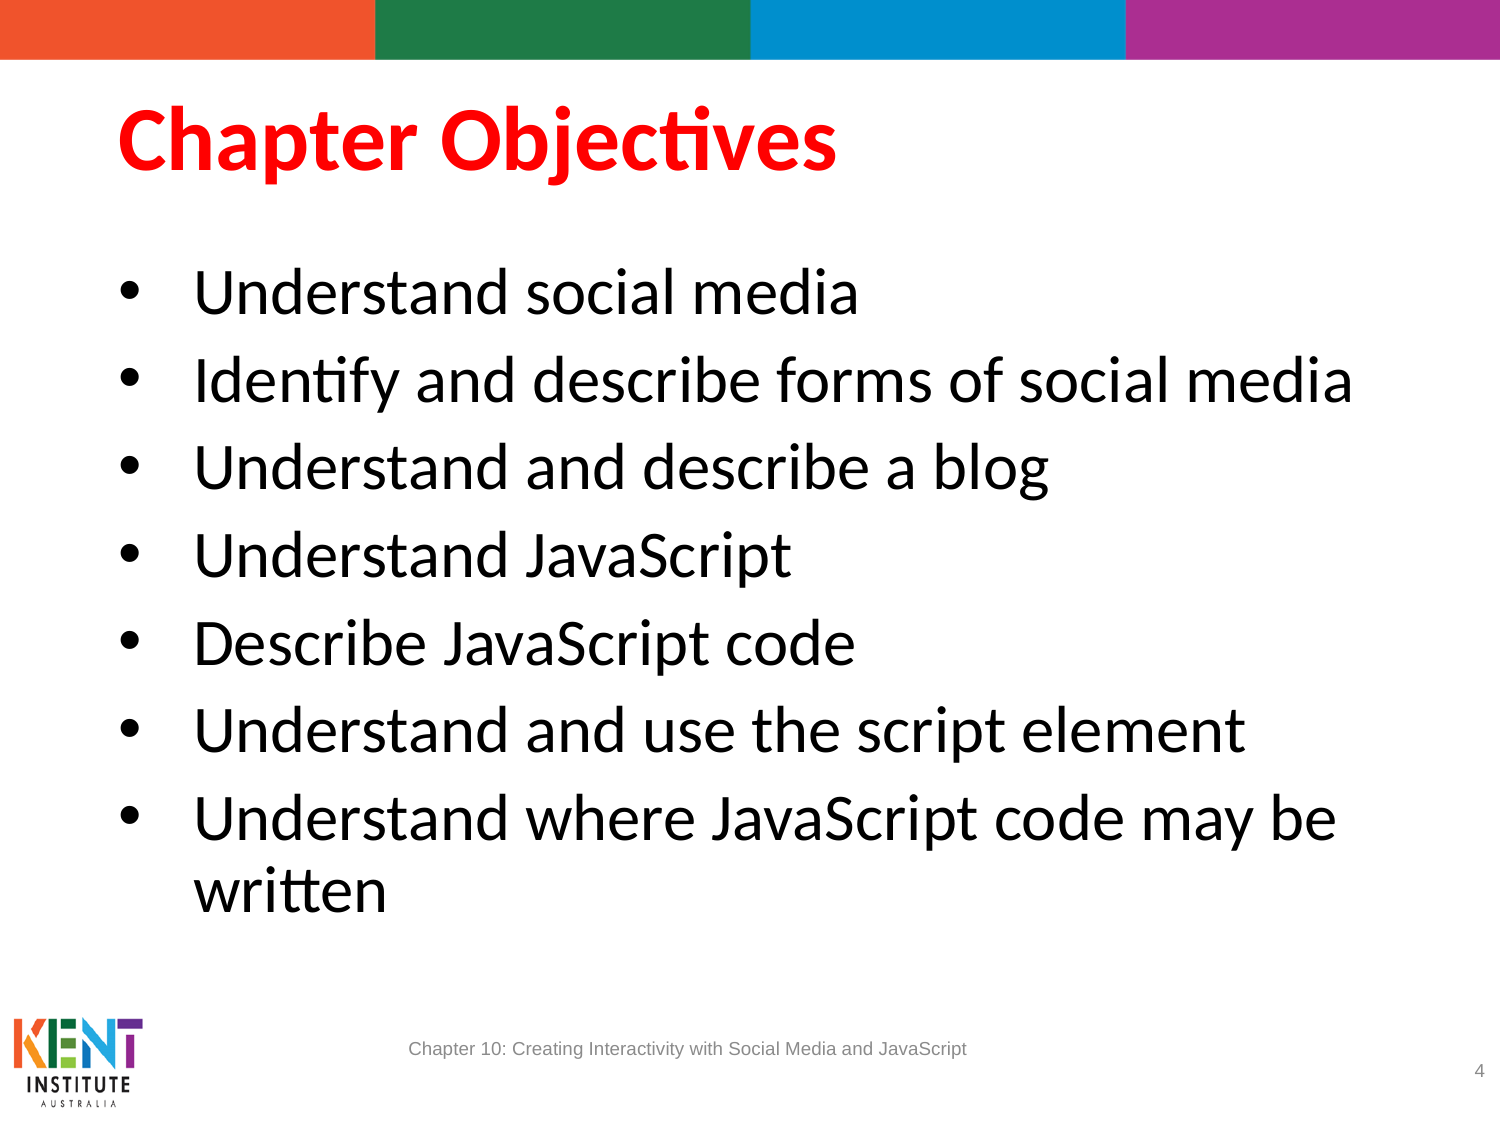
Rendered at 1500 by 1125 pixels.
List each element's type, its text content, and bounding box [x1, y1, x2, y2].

title Chapter Objectives [103, 68, 1397, 213]
picture [1126, 0, 1500, 60]
footer Chapter 10: Creating Interactivity with Social Media and JavaScript [0, 1040, 1375, 1100]
picture [0, 1000, 156, 1040]
list Understand social media Identify and describe forms of social media Understand and describe a blog Understand JavaScript Describe JavaScript code Understand and use the script element Understand where JavaScript code may be written [103, 249, 1397, 1001]
picture [0, 1100, 156, 1125]
picture [0, 0, 750, 60]
slide_number 4 [1425, 1040, 1500, 1100]
